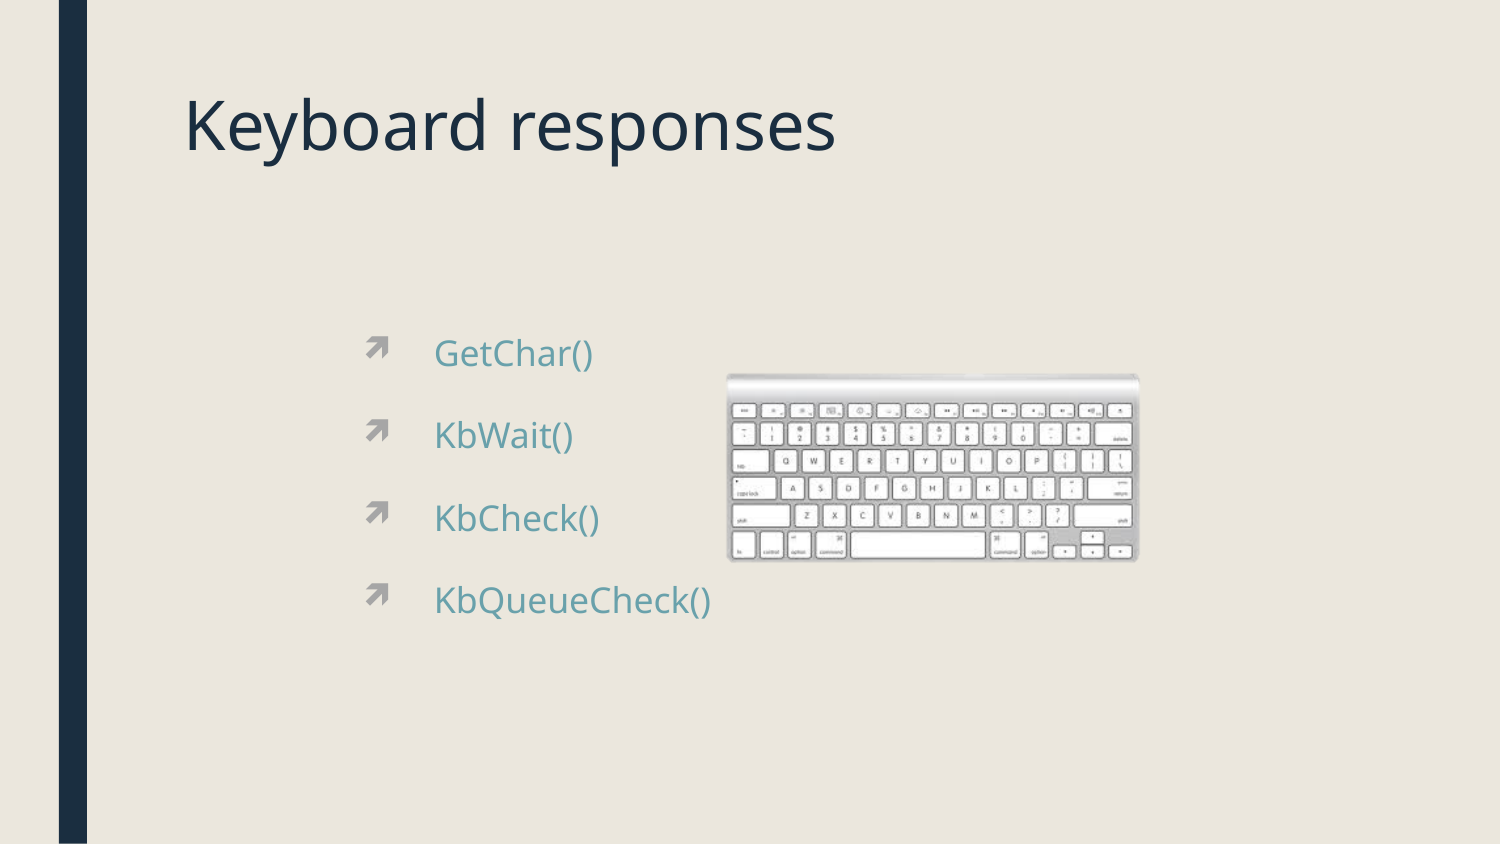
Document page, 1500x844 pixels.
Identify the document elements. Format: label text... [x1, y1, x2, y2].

picture [723, 370, 1150, 574]
text_box GetChar() KbWait() KbCheck() KbQueueCheck() [351, 325, 724, 633]
title Keyboard responses [168, 84, 1351, 268]
